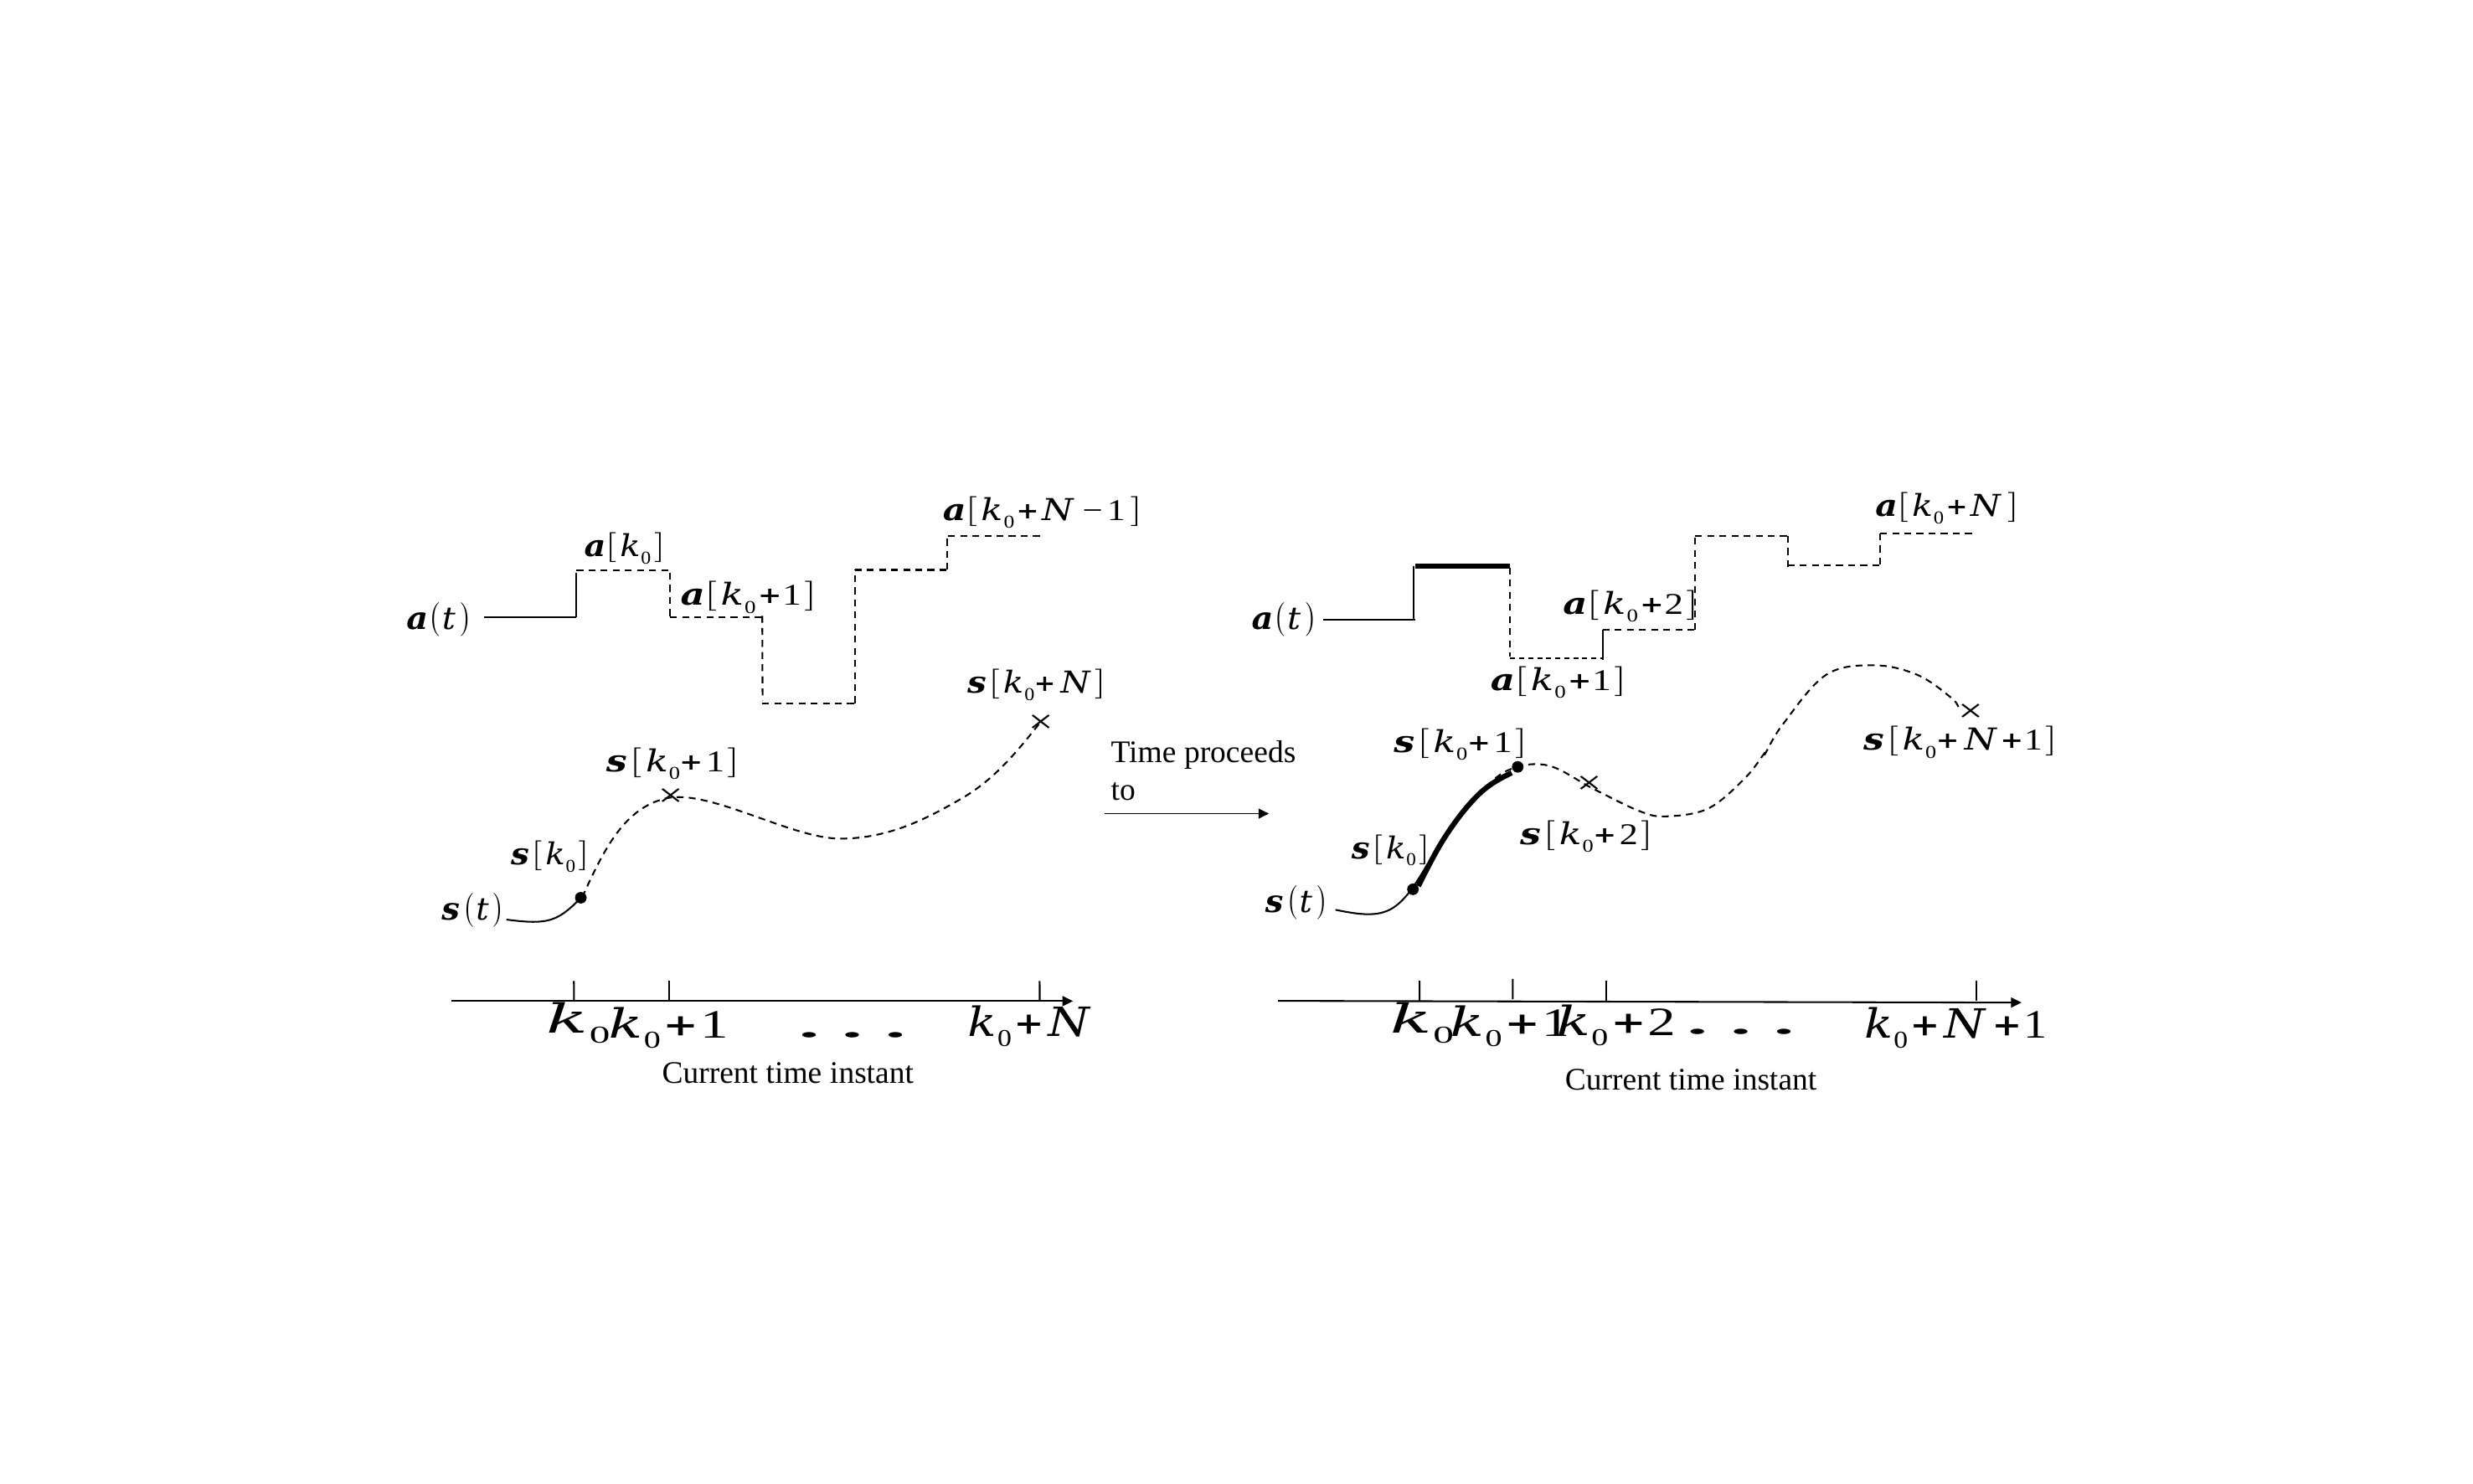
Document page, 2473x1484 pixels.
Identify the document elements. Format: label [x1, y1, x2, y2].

text_box [1583, 665, 1959, 817]
text_box [1512, 760, 1524, 773]
text_box [1335, 863, 1428, 915]
text_box [1418, 787, 1496, 887]
text_box [1478, 764, 1587, 796]
text_box [506, 899, 578, 923]
text_box [1407, 883, 1419, 895]
text_box [574, 891, 587, 904]
text_box [585, 724, 1040, 896]
